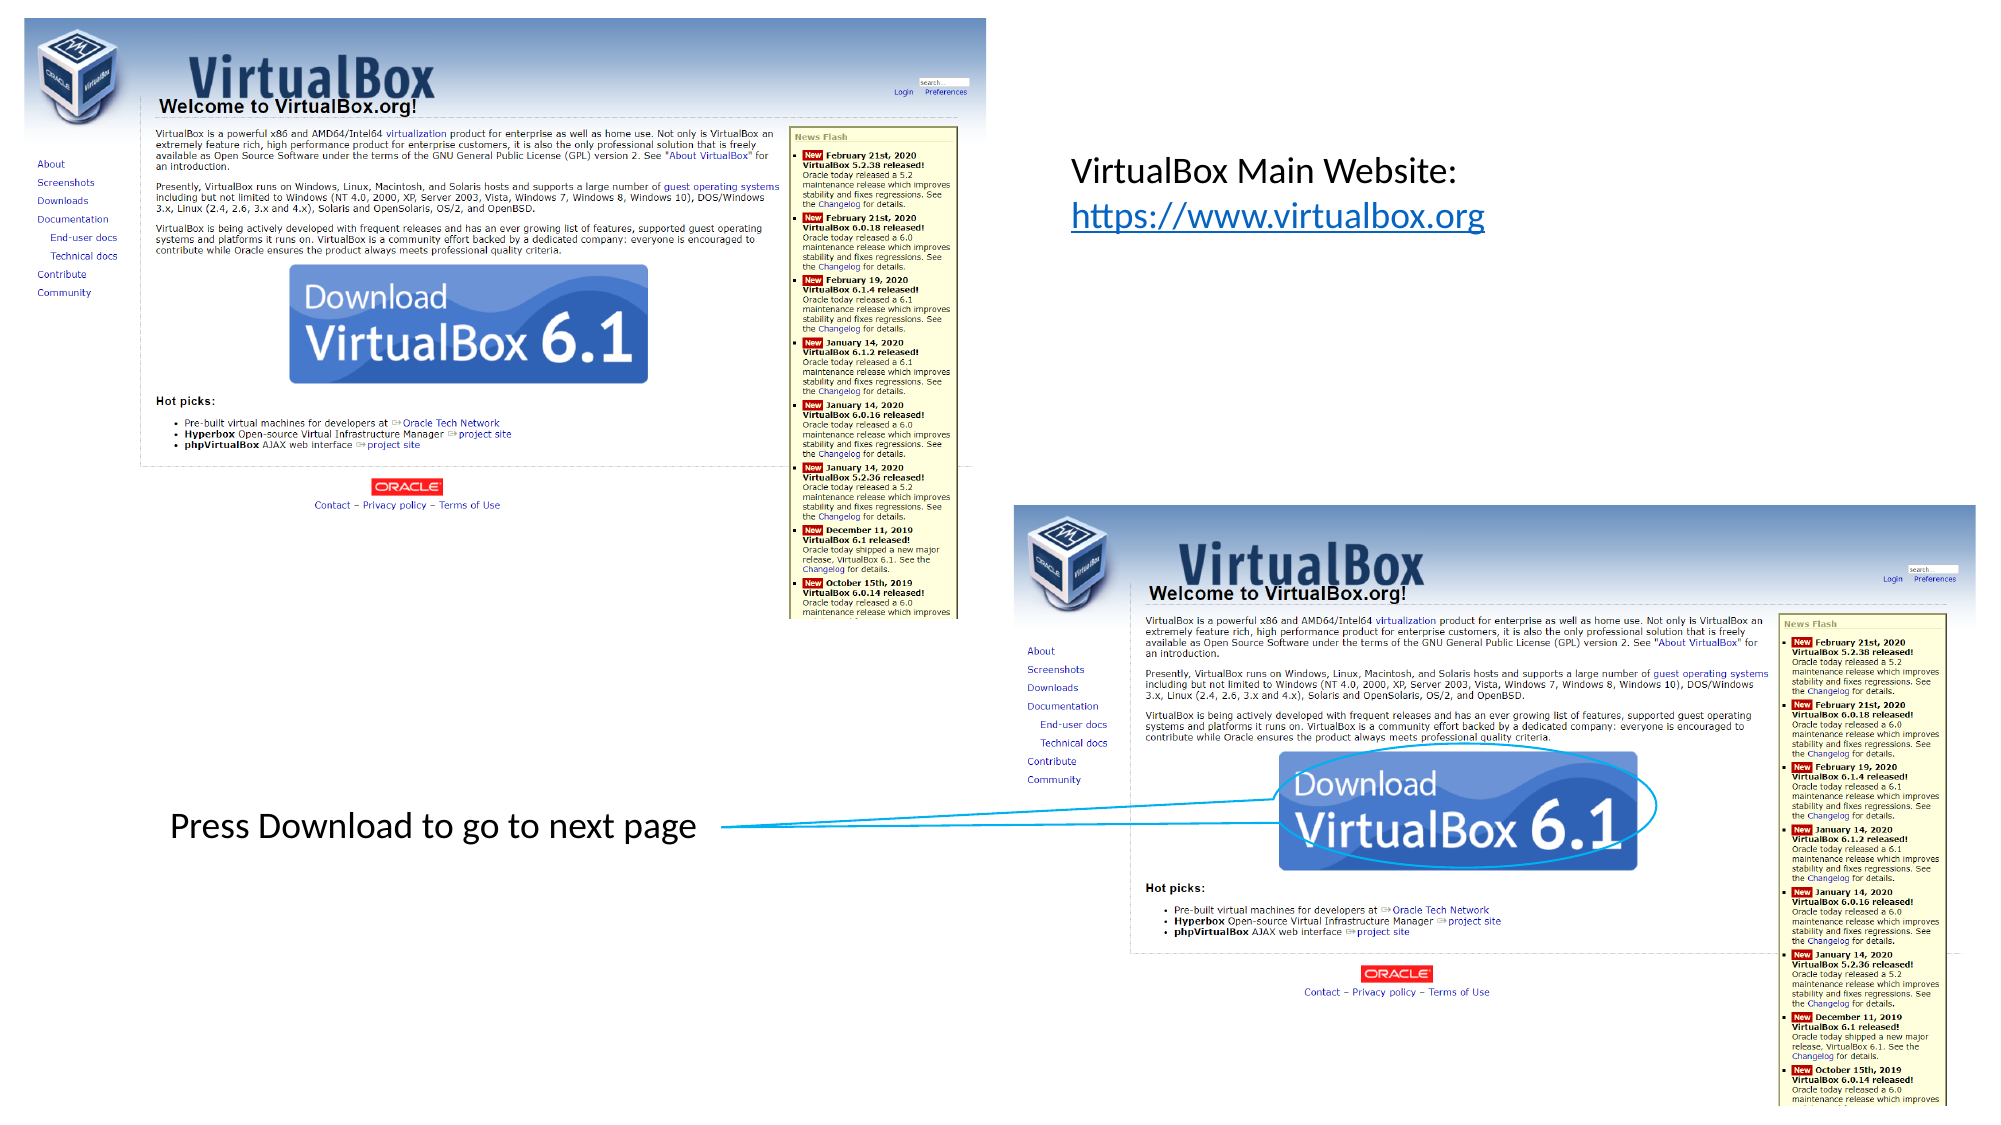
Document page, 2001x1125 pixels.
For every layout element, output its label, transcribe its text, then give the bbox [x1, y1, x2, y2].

text_box [721, 811, 1013, 829]
picture [24, 18, 987, 619]
text_box Press Download to go to next page [155, 793, 763, 854]
text_box VirtualBox Main Website: https://www.virtualbox.org [1056, 138, 1877, 244]
picture [1013, 745, 1655, 866]
picture [1013, 505, 1976, 1106]
